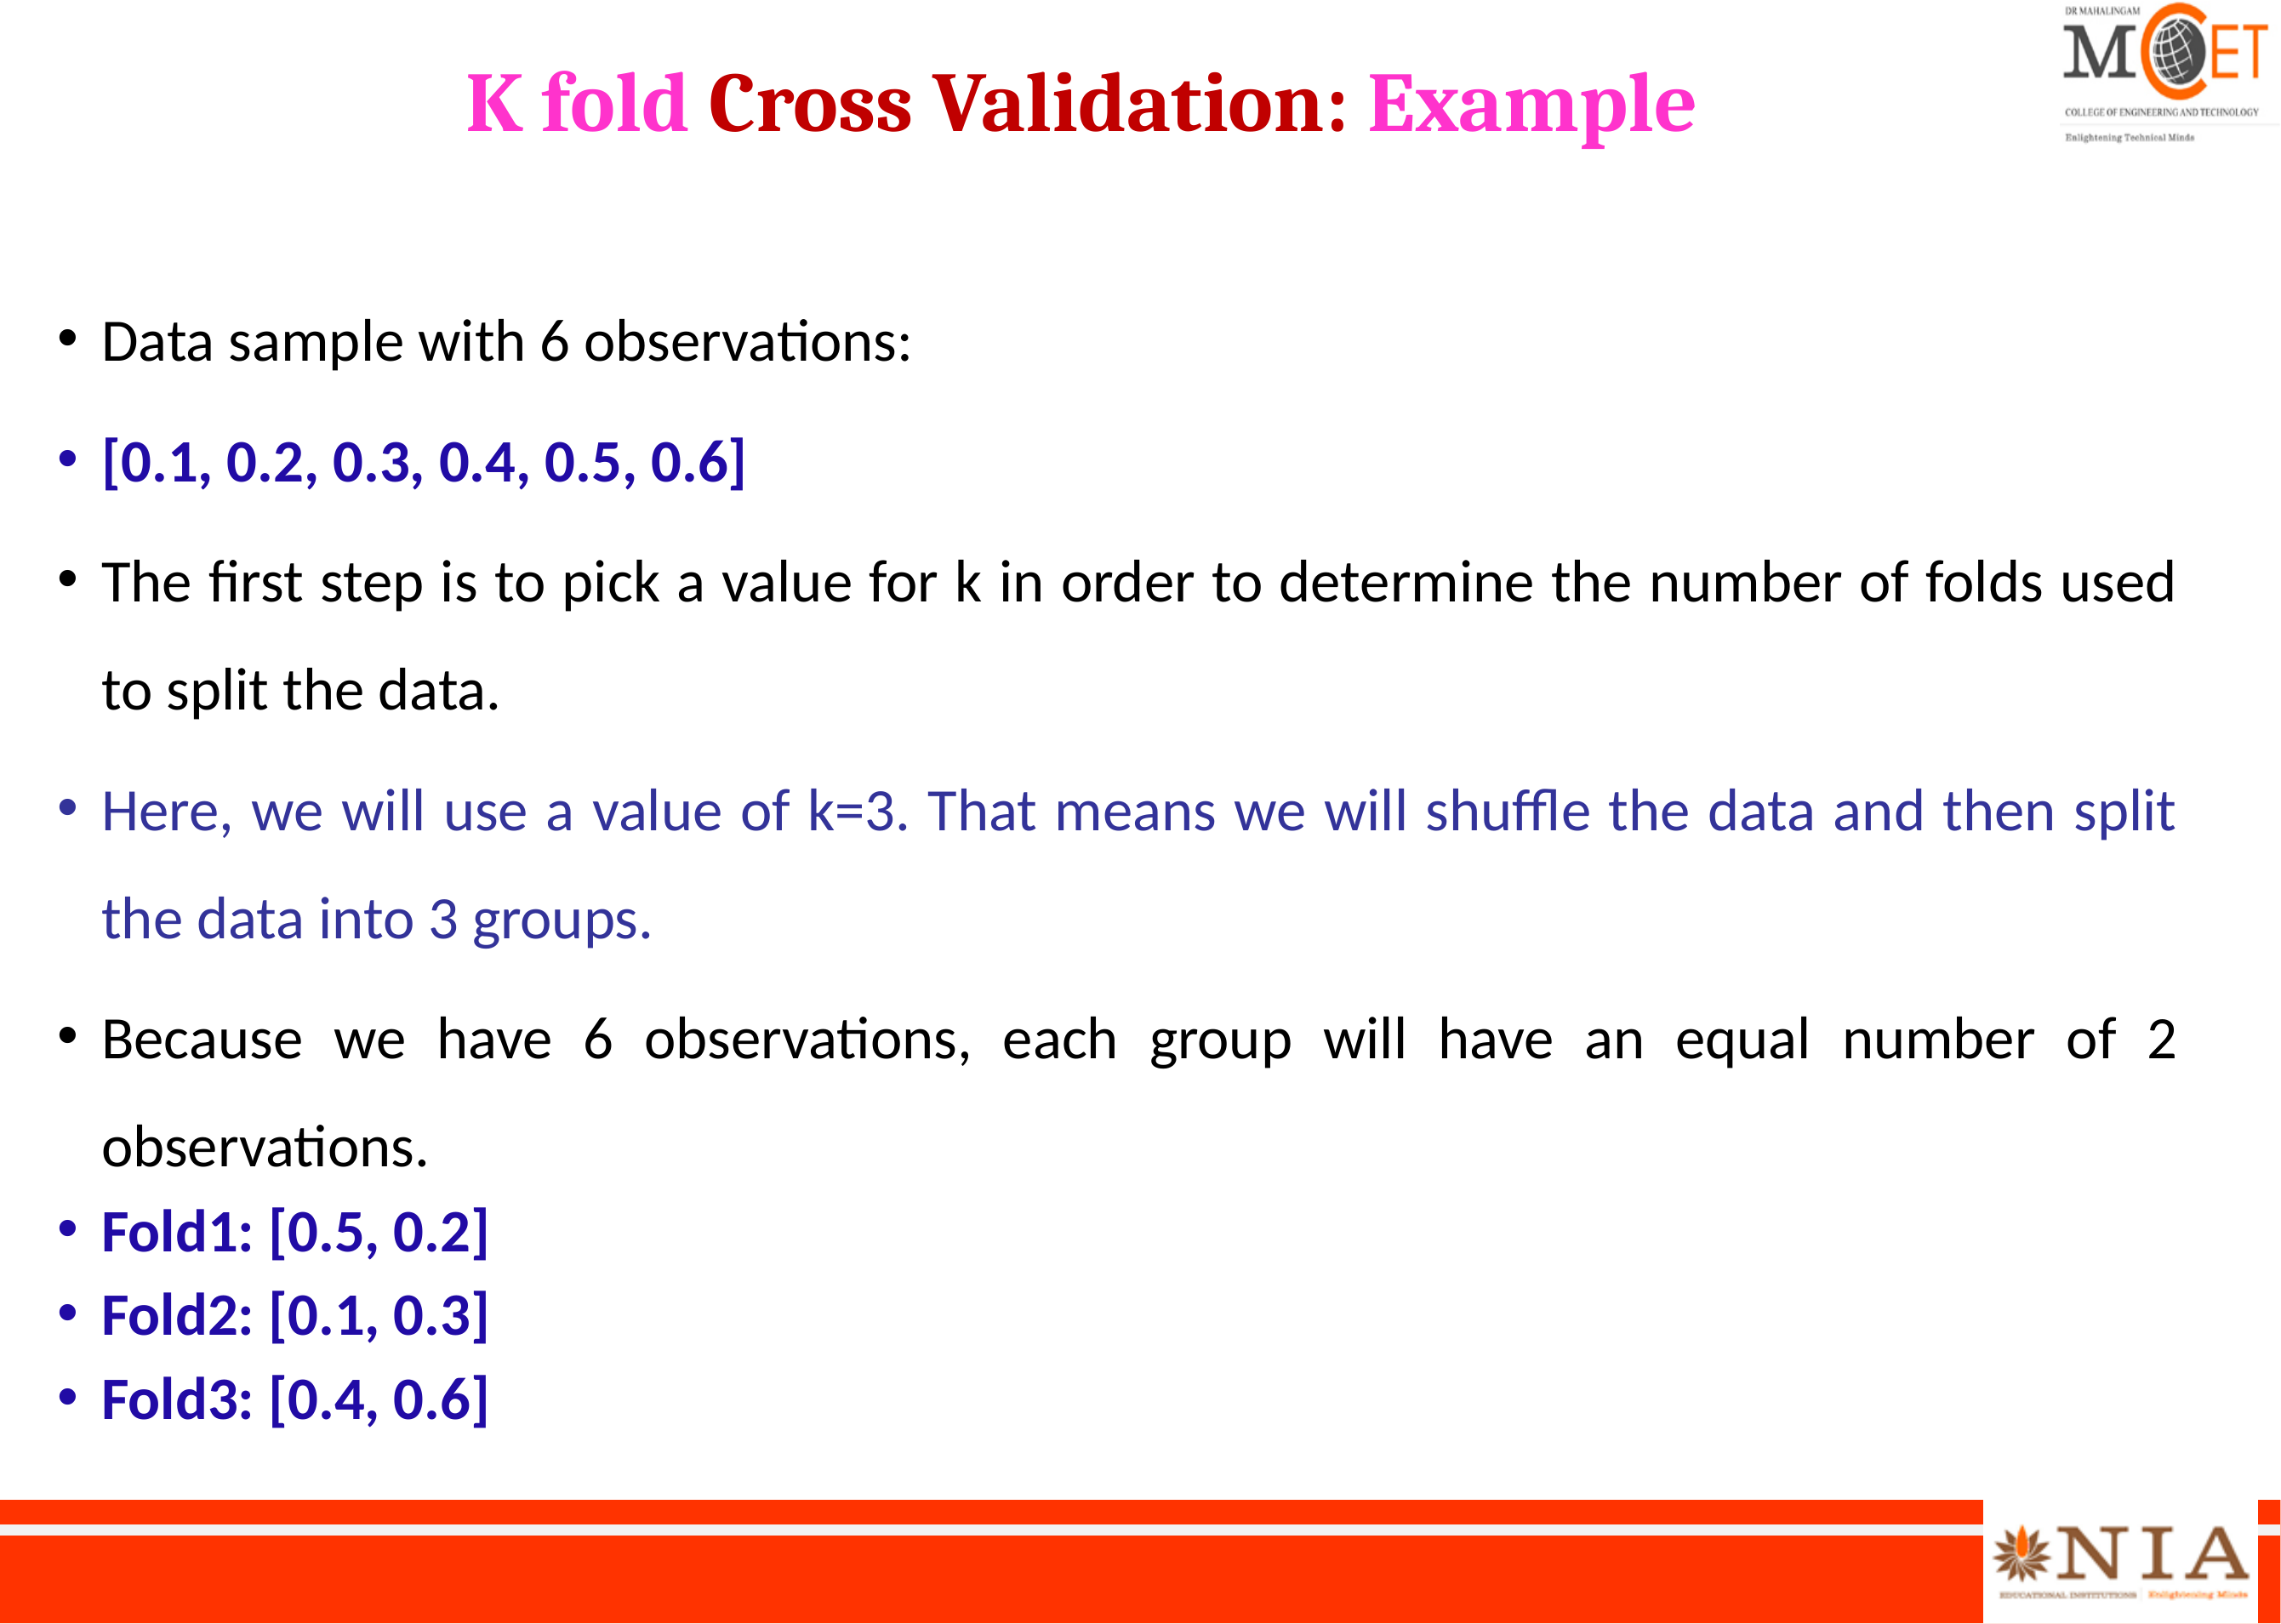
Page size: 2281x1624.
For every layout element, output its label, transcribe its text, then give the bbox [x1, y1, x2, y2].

picture [1983, 1499, 2258, 1623]
title K fold Cross Validation: Example [55, 0, 2108, 195]
picture [2108, 1, 2281, 145]
list Data sample with 6 observations: [0.1, 0.2, 0.3, 0.4, 0.5, 0.6] The first step is to pick a value for k in order to determine the number of folds used to split the data. Here, we will use a value of k=3. That means we will shuffle the data and then split the data into 3 groups. Because we have 6 observations, each group will have an equal number of 2 observations. Fold1: [0.5, 0.2] Fold2: [0.1, 0.3] Fold3: [0.4, 0.6] [44, 259, 2193, 1450]
